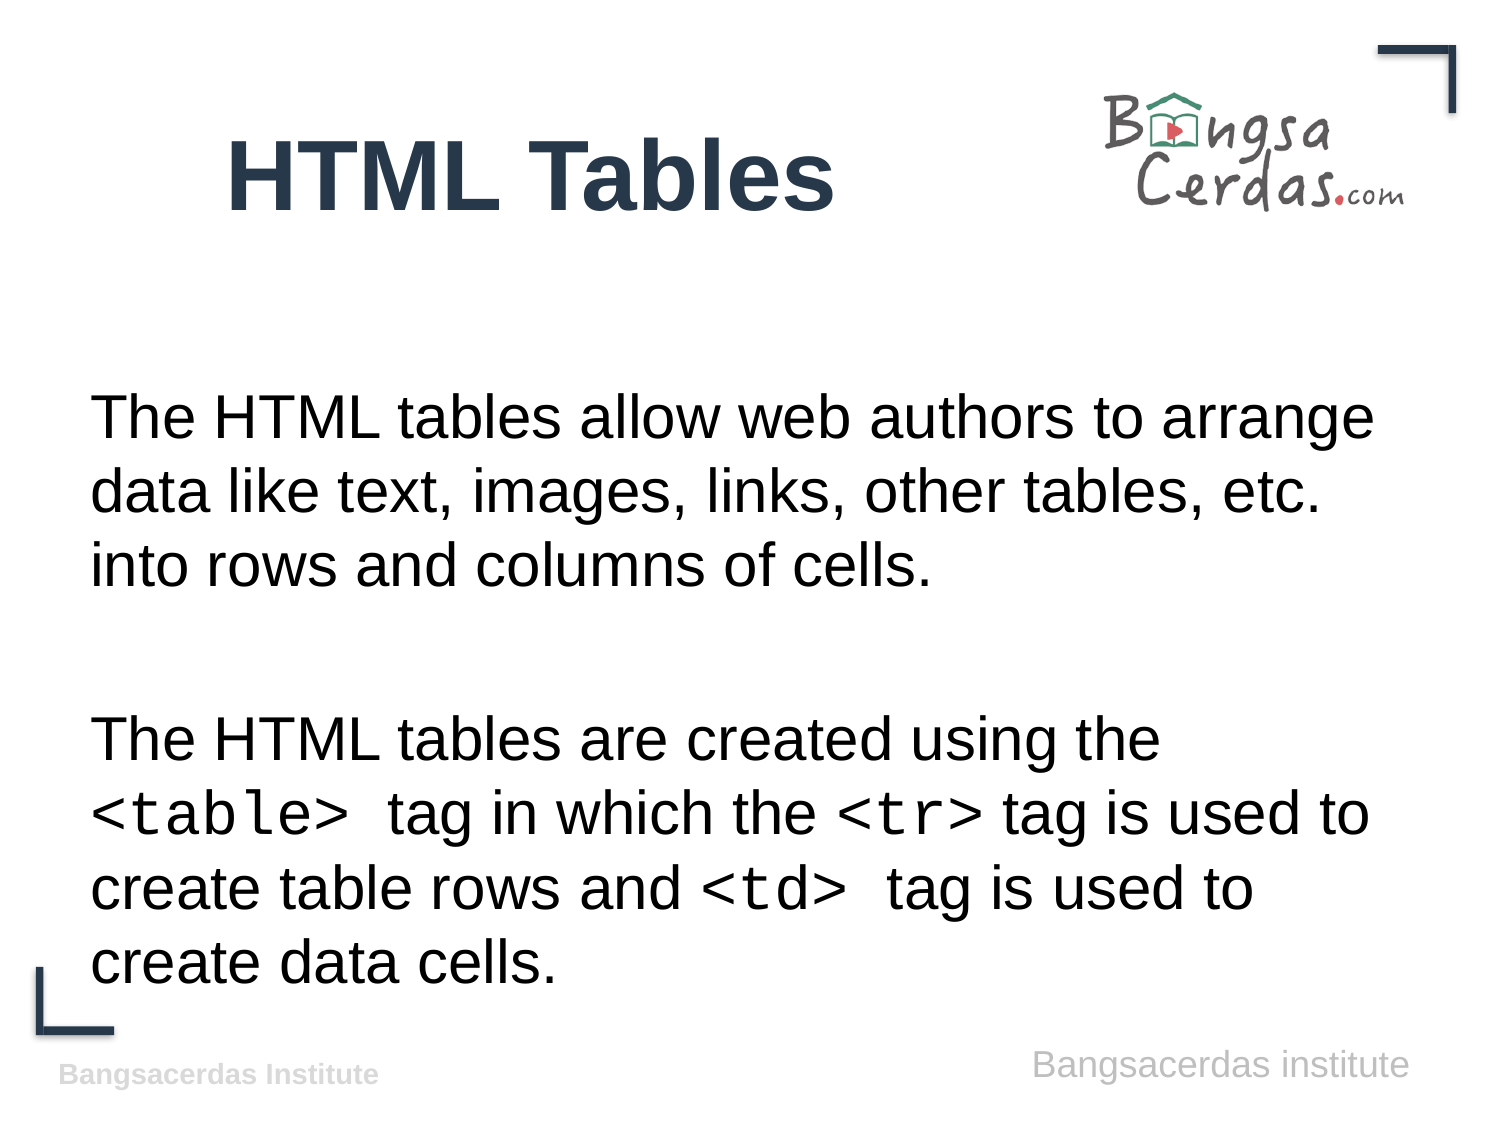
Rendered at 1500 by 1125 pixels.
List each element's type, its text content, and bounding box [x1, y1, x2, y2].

title HTML Tables [75, 45, 988, 297]
list The HTML tables allow web authors to arrange data like text, images, links, other tables, etc. into rows and columns of cells. The HTML tables are created using the <table> tag in which the <tr> tag is used to create table rows and <td> tag is used to create data cells. [75, 368, 1425, 1005]
list <script> var a=20; if(a==10){ document.write("a is equal to 10"); } else if(a==15){ document.write("a is equal to 15"); } else if(a==20){ document.write("a is equal to 20"); } else{ document.write("a is not equal to 10, 15 or 20"); } </script> [1074, 89, 1425, 212]
